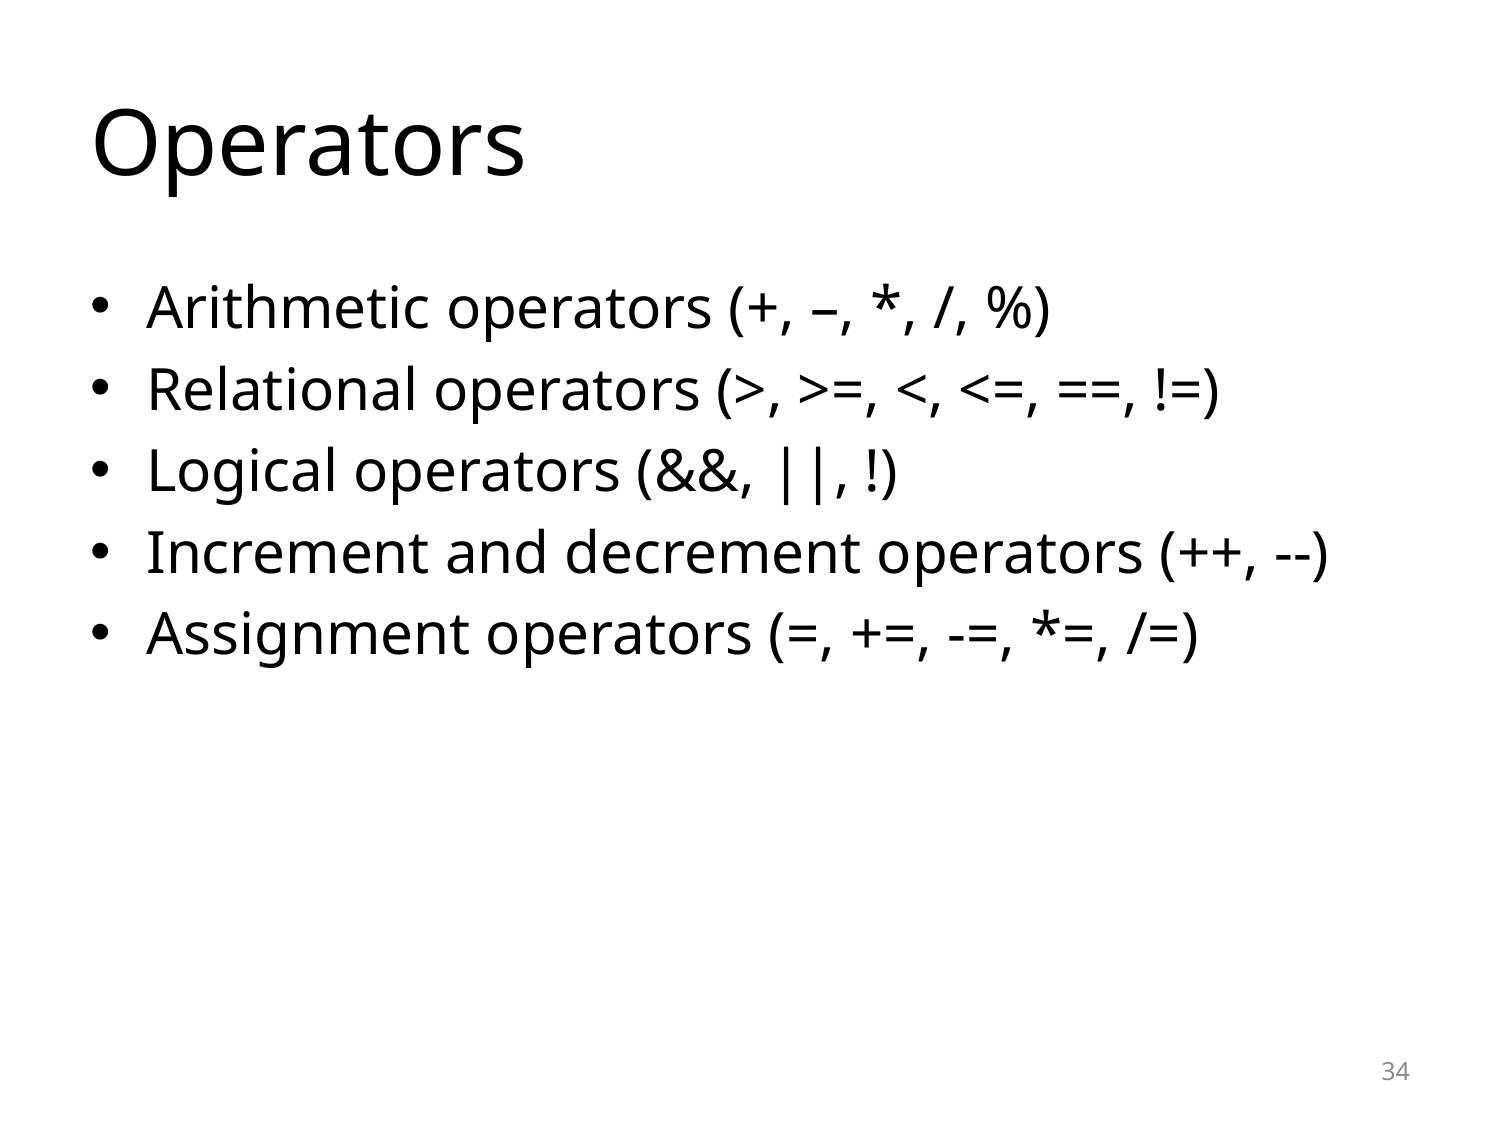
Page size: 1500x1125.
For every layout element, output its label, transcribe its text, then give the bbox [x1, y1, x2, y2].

list Arithmetic operators (+, –, *, /, %) Relational operators (>, >=, <, <=, ==, !=) Logical operators (&&, ||, !) Increment and decrement operators (++, --) Assignment operators (=, +=, -=, *=, /=) [75, 262, 1425, 1005]
slide_number 34 [1074, 1042, 1425, 1103]
title Operators [75, 45, 1425, 233]
